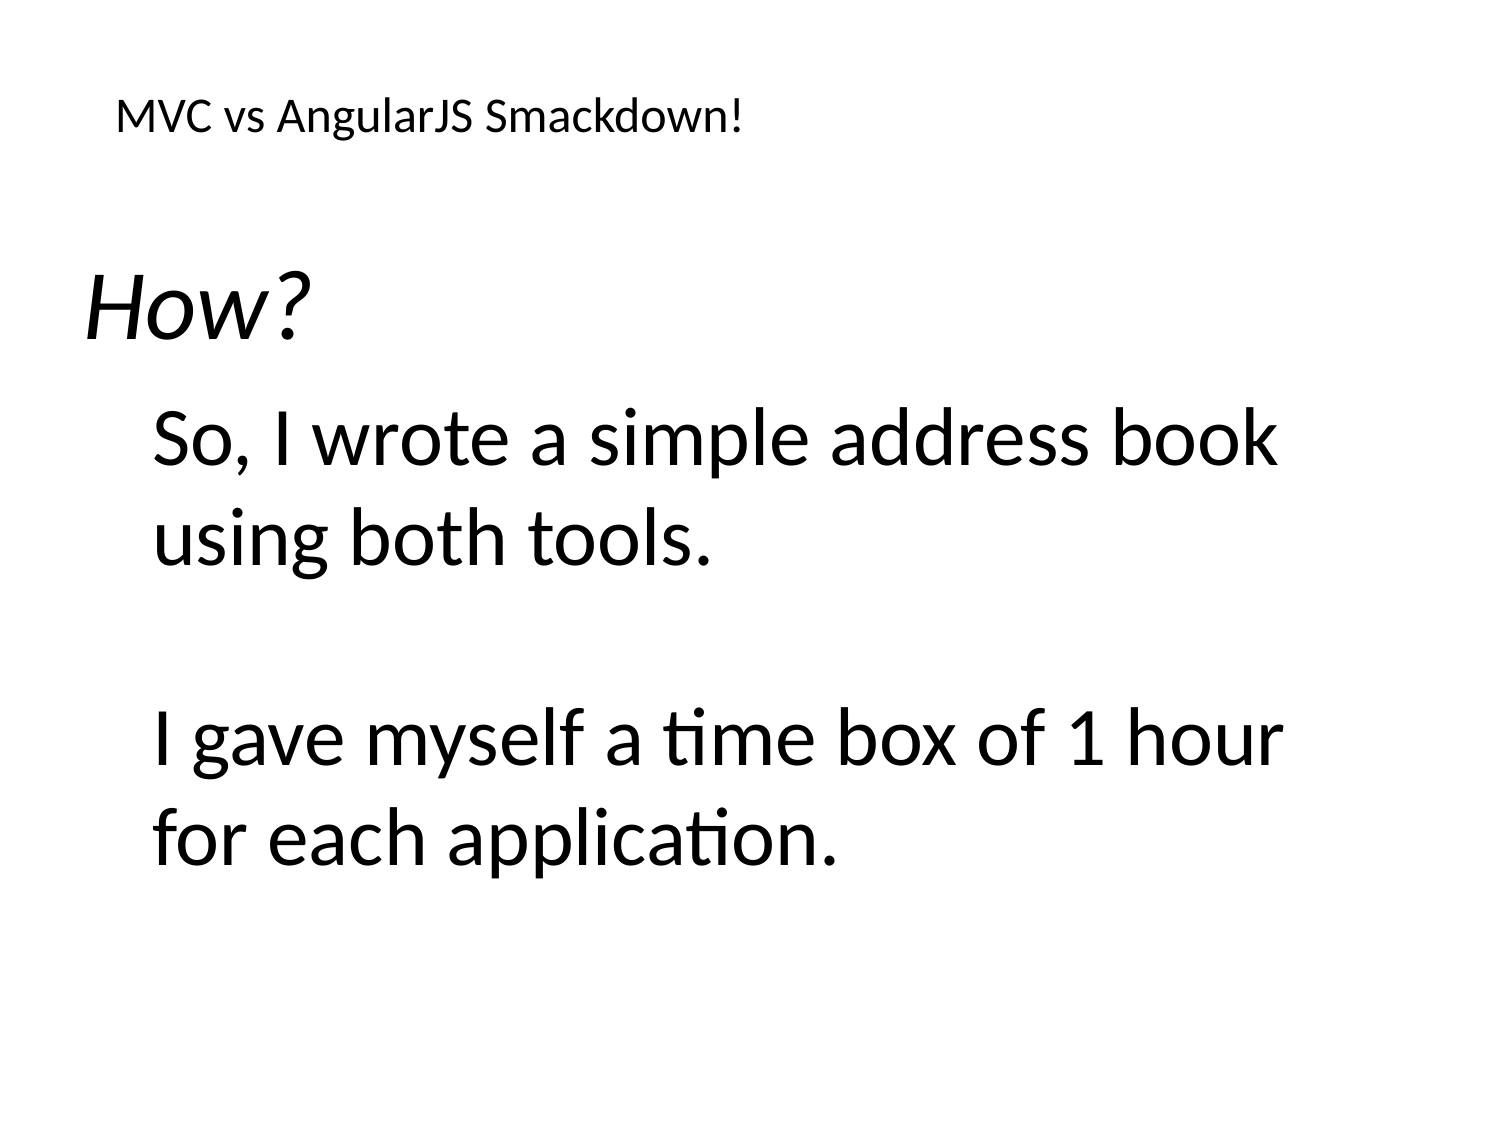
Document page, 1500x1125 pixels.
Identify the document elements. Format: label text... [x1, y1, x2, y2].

text_box How? [68, 231, 329, 367]
text_box So, I wrote a simple address book using both tools. I gave myself a time box of 1 hour for each application. [137, 375, 1350, 890]
title MVC vs AngularJS Smackdown! [99, 50, 1375, 175]
